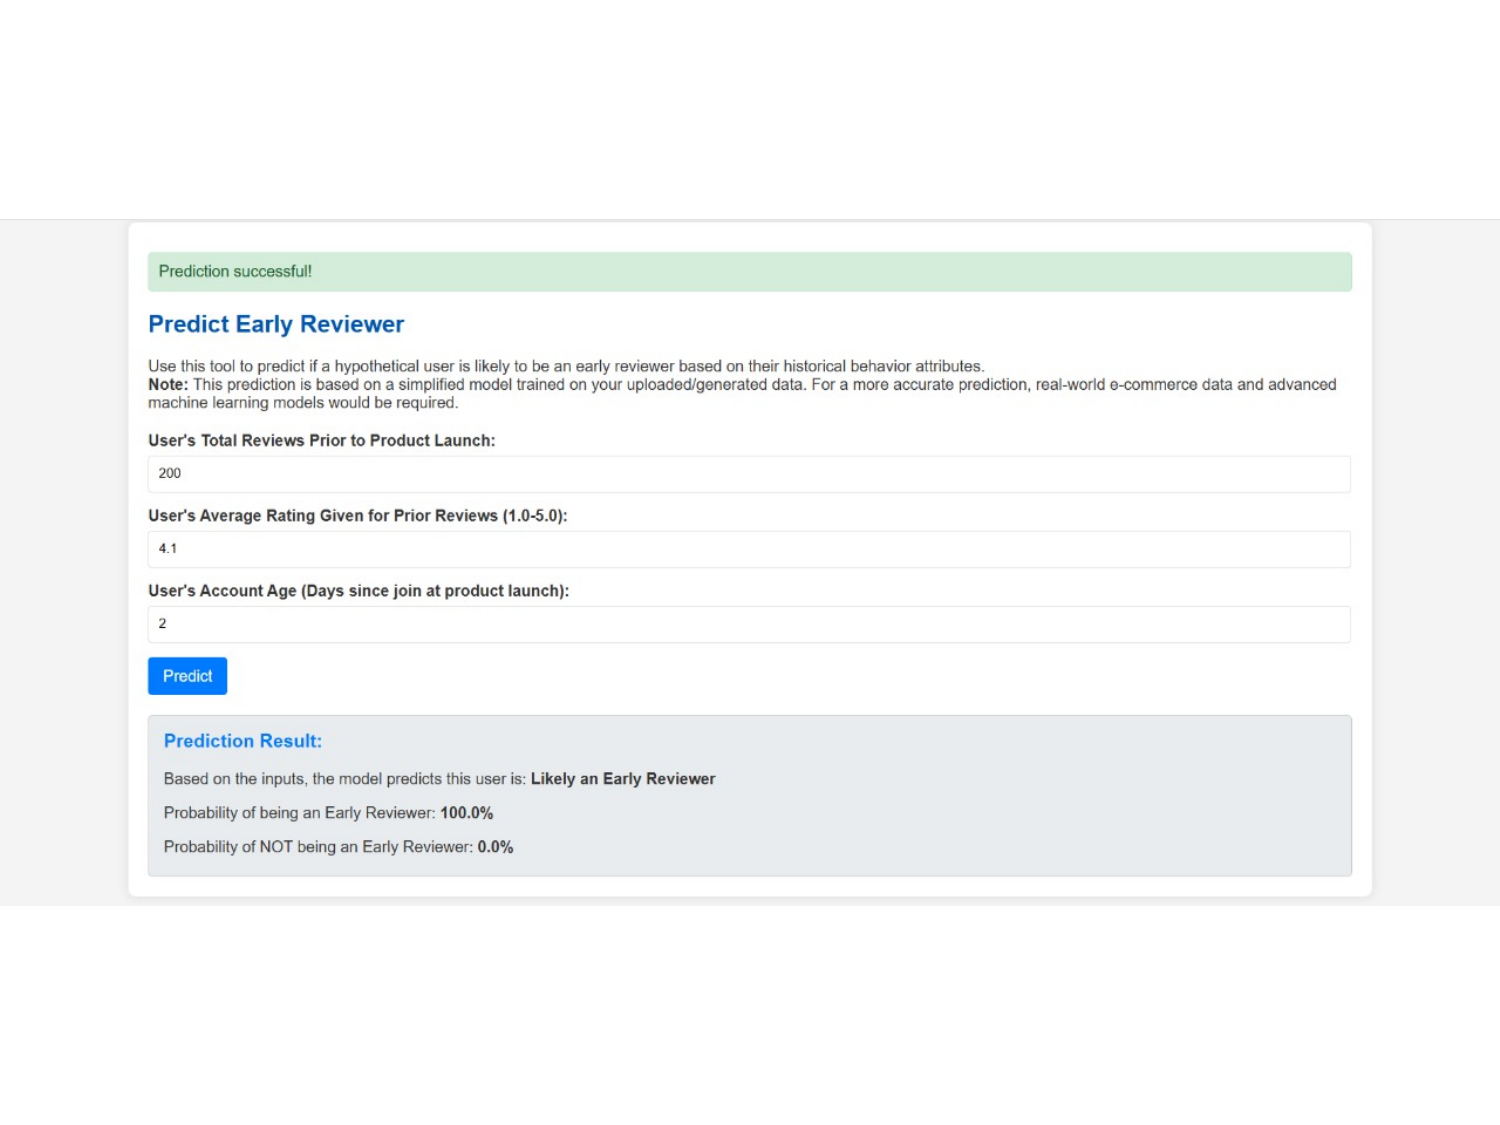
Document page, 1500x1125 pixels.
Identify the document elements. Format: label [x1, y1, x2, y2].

picture [0, 218, 1500, 906]
